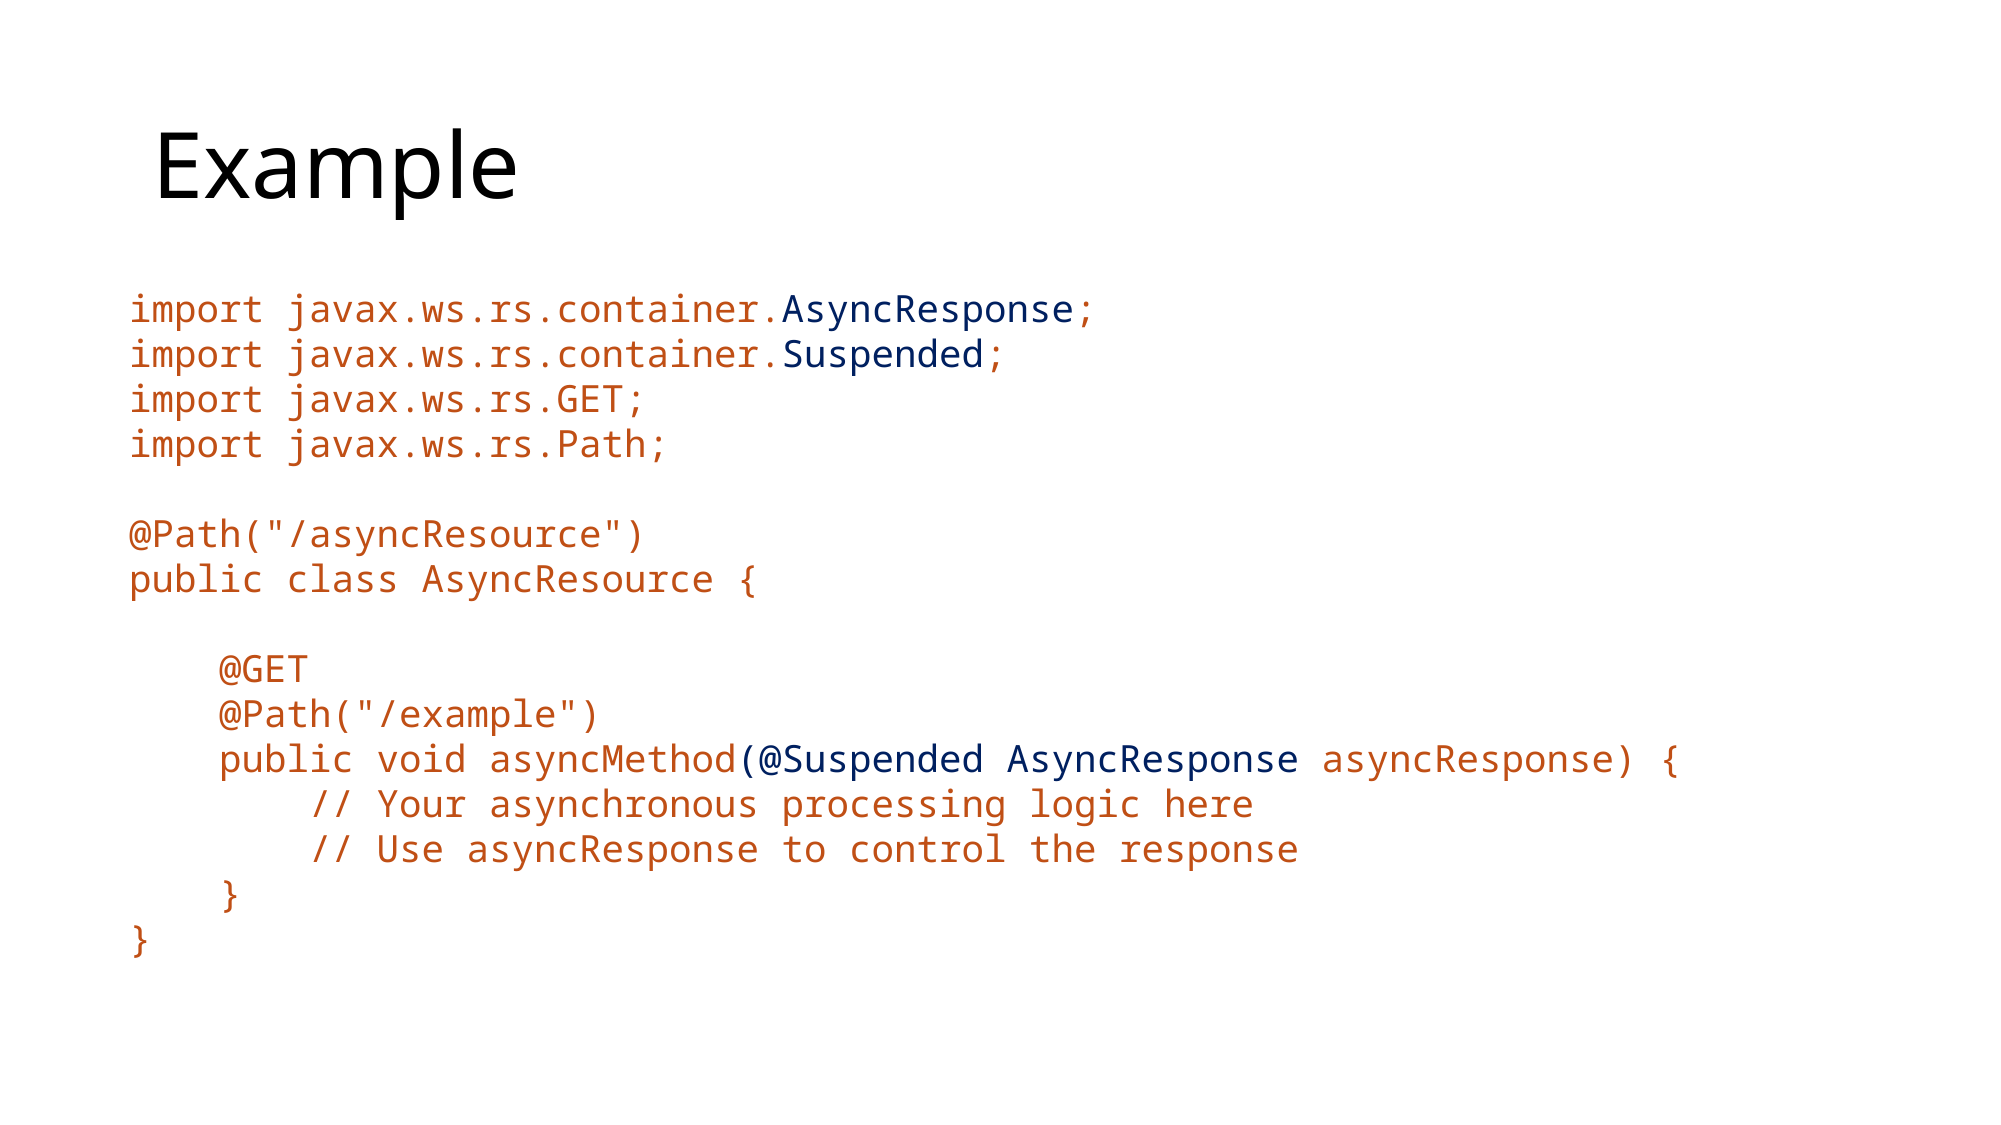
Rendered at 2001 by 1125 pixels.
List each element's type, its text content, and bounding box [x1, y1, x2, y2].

title Example [137, 59, 1863, 277]
text_box import javax.ws.rs.container.AsyncResponse; import javax.ws.rs.container.Suspended; import javax.ws.rs.GET; import javax.ws.rs.Path; @Path("/asyncResource") public class AsyncResource { @GET @Path("/example") public void asyncMethod(@Suspended AsyncResponse asyncResponse) { // Your asynchronous processing logic here // Use asyncResponse to control the response } } [114, 277, 2000, 967]
